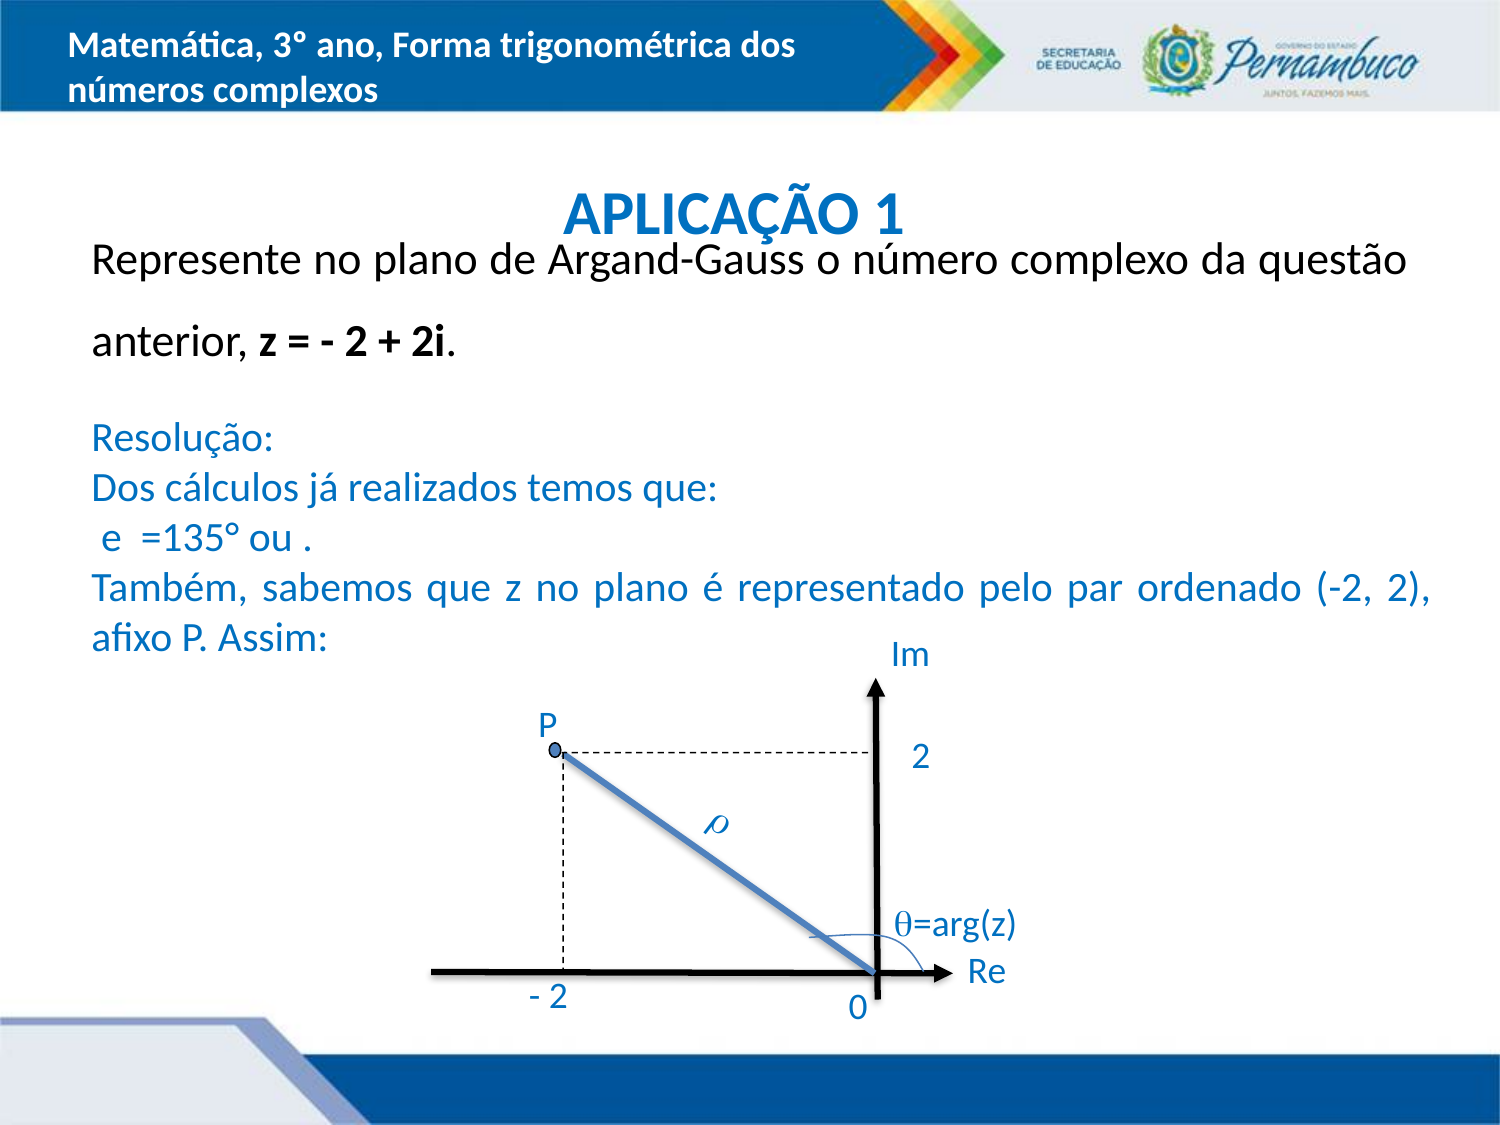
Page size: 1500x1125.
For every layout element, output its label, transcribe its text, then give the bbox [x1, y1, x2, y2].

text_box Matemática, 3º ano, Forma trigonométrica dos números complexos [52, 12, 869, 164]
text_box APLICAÇÃO 1 [61, 89, 1408, 255]
text_box Represente no plano de Argand-Gauss o número complexo da questão anterior, z = - 2 + 2i. [76, 138, 1424, 464]
picture [0, 0, 1500, 1125]
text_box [430, 621, 1034, 1026]
